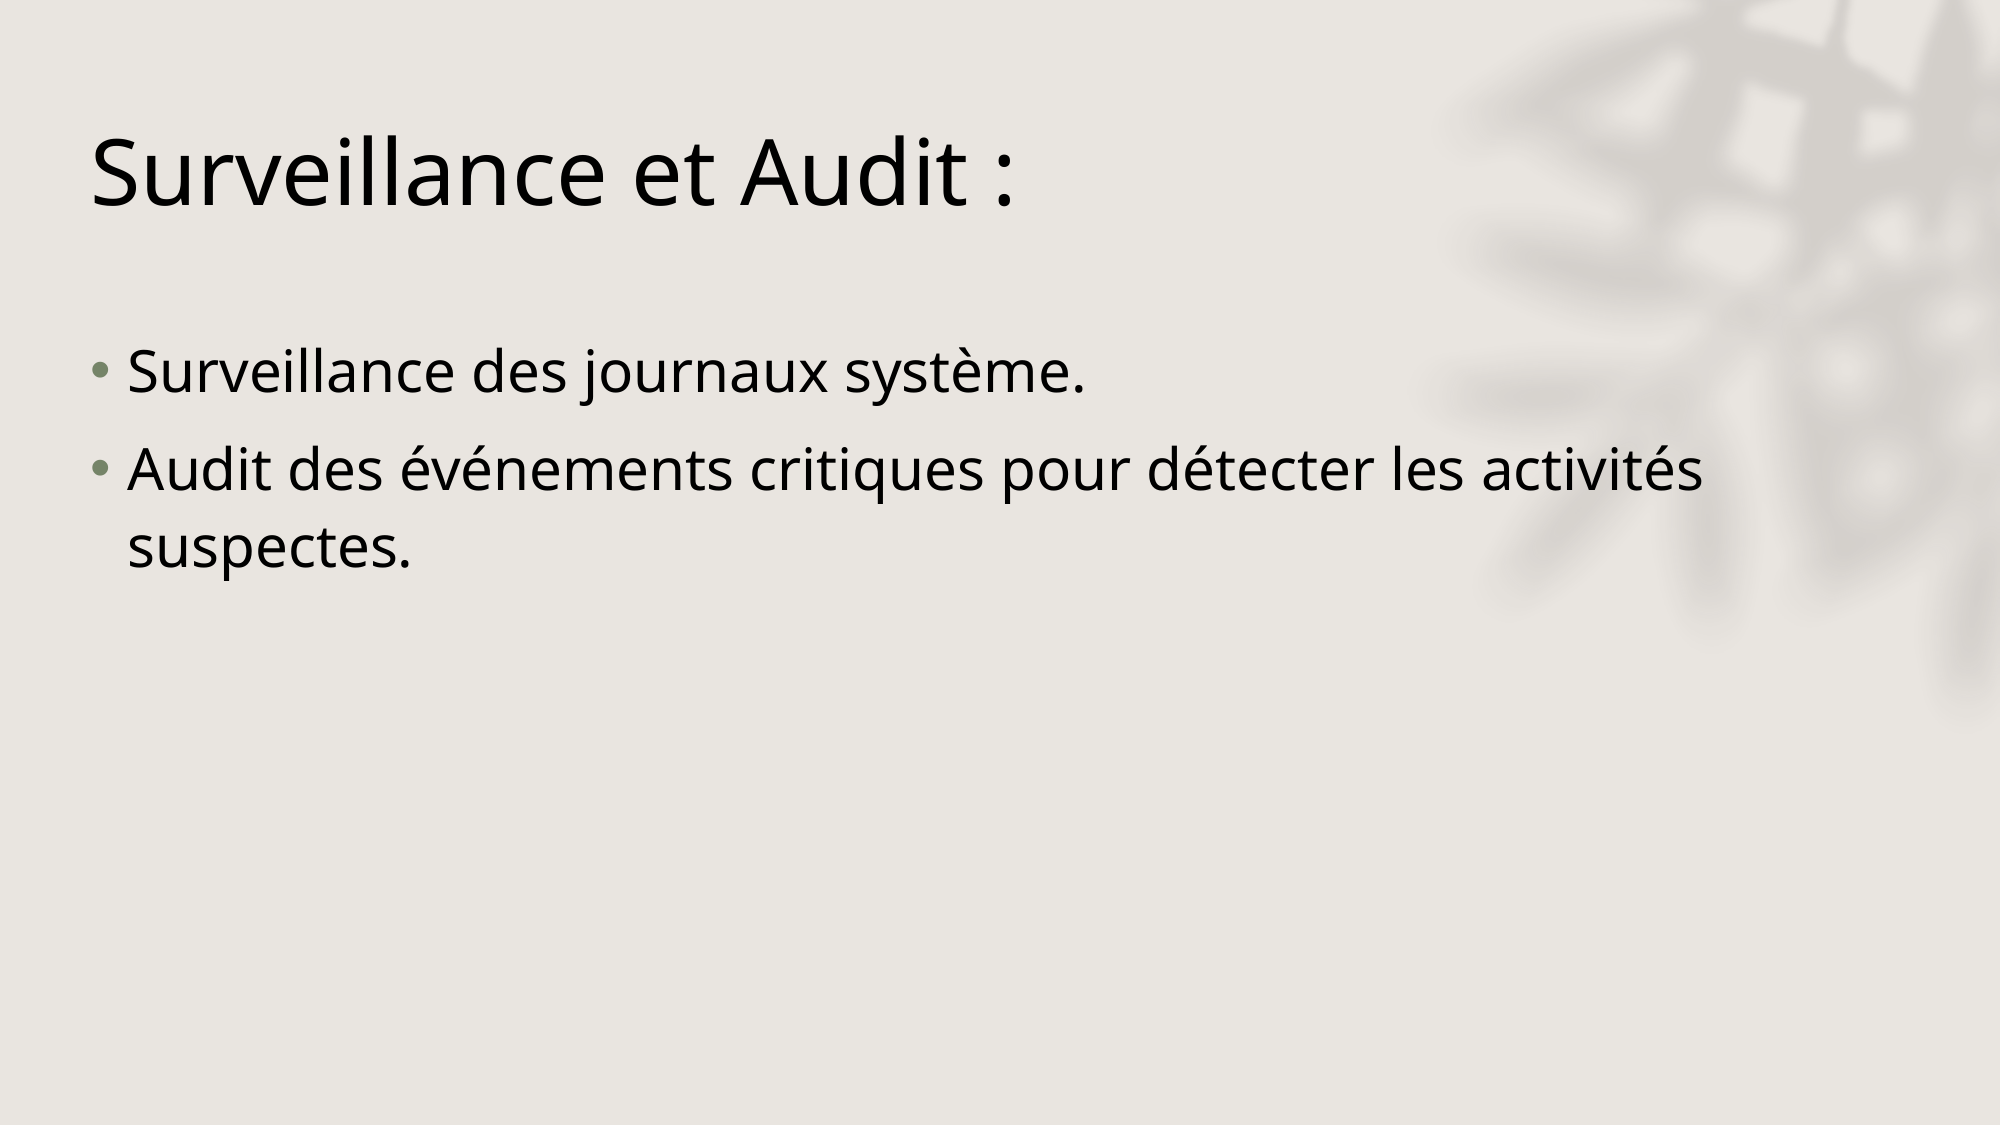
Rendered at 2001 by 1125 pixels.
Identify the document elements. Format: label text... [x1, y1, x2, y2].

list Surveillance des journaux système. Audit des événements critiques pour détecter les activités suspectes. [75, 319, 1925, 1009]
title Surveillance et Audit : [75, 60, 1863, 278]
